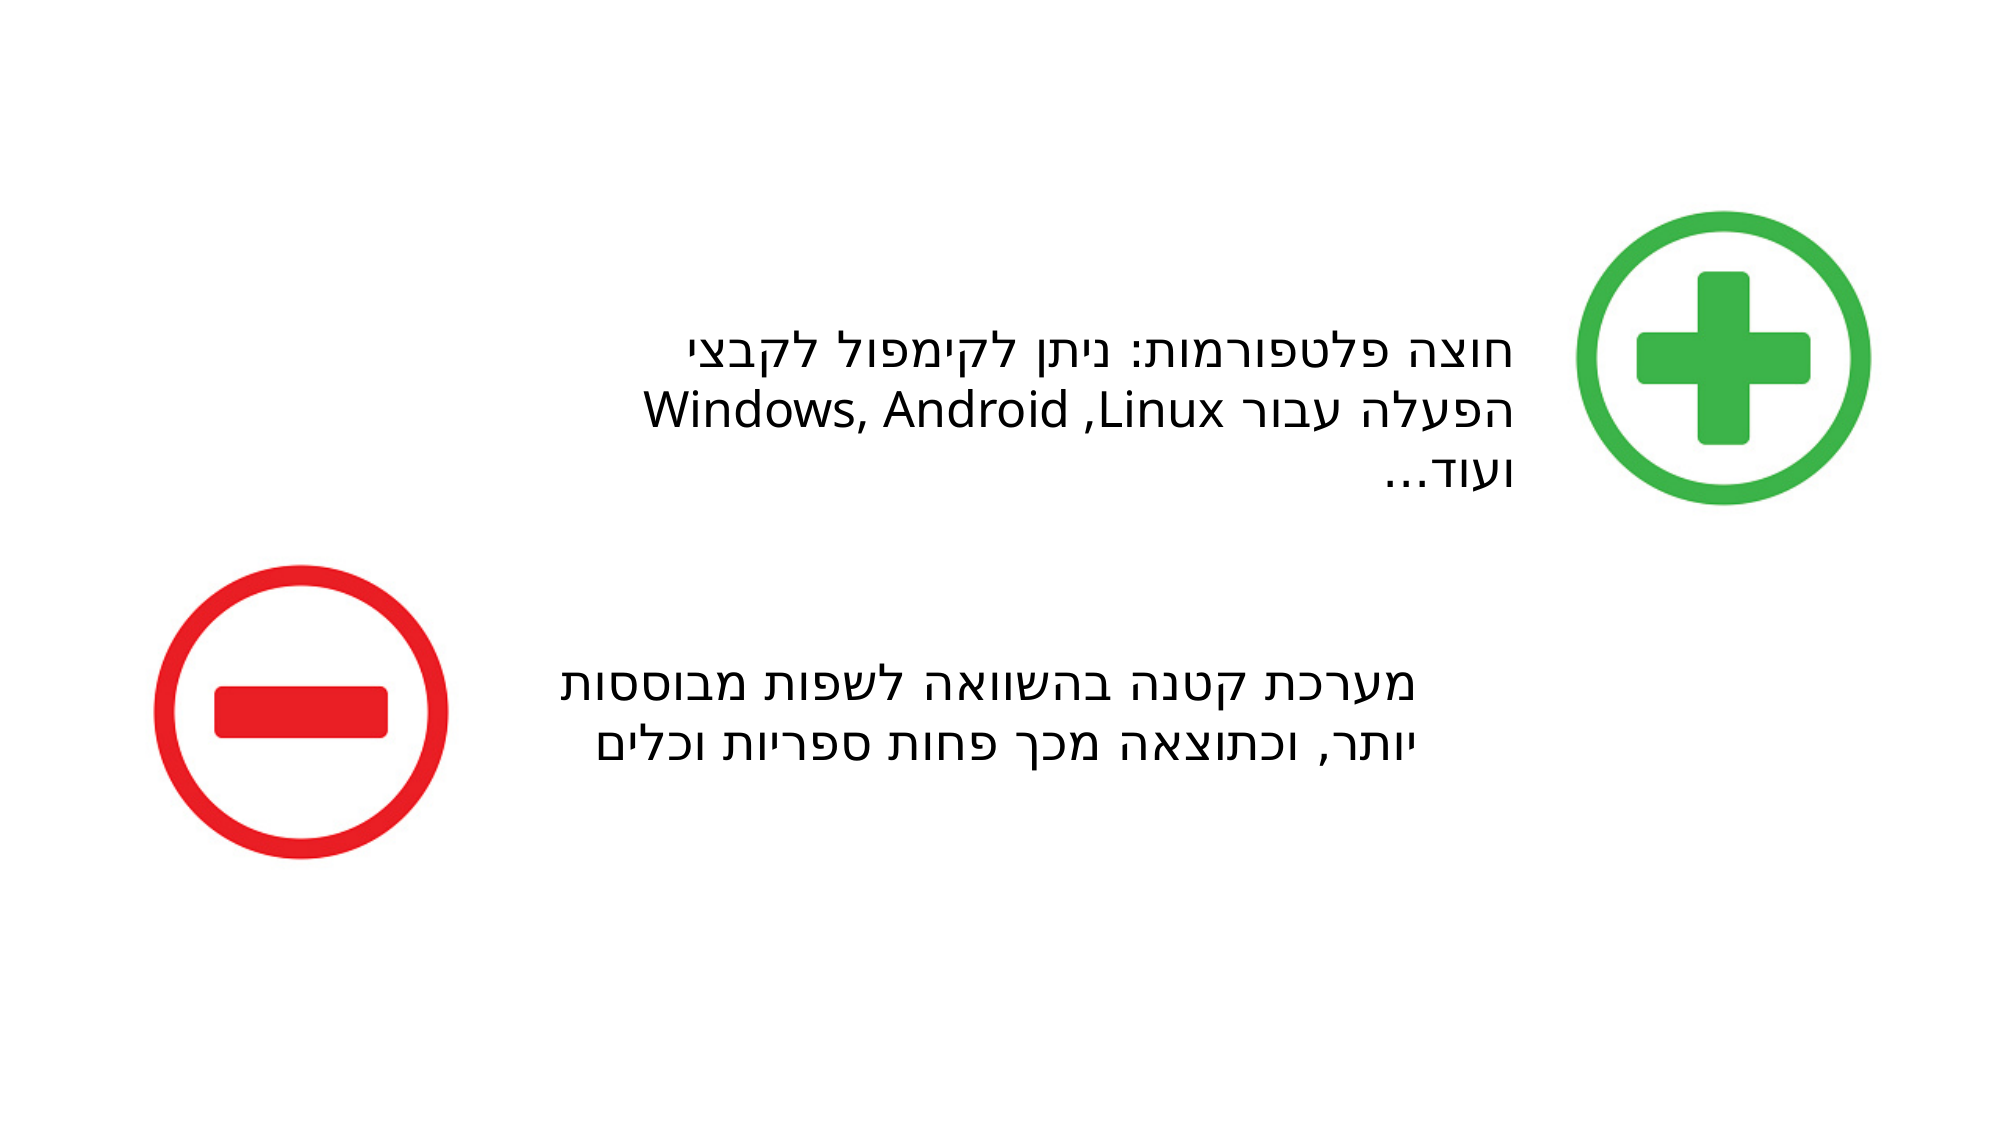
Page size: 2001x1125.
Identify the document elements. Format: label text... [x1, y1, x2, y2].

text_box מערכת קטנה בהשוואה לשפות מבוססות יותר, וכתוצאה מכך פחות ספריות וכלים [487, 643, 1433, 778]
picture [1556, 192, 1905, 519]
text_box חוצה פלטפורמות: ניתן לקימפול לקבצי הפעלה עבור Windows, Android ,Linux ועוד... [534, 310, 1531, 505]
picture [132, 549, 465, 877]
